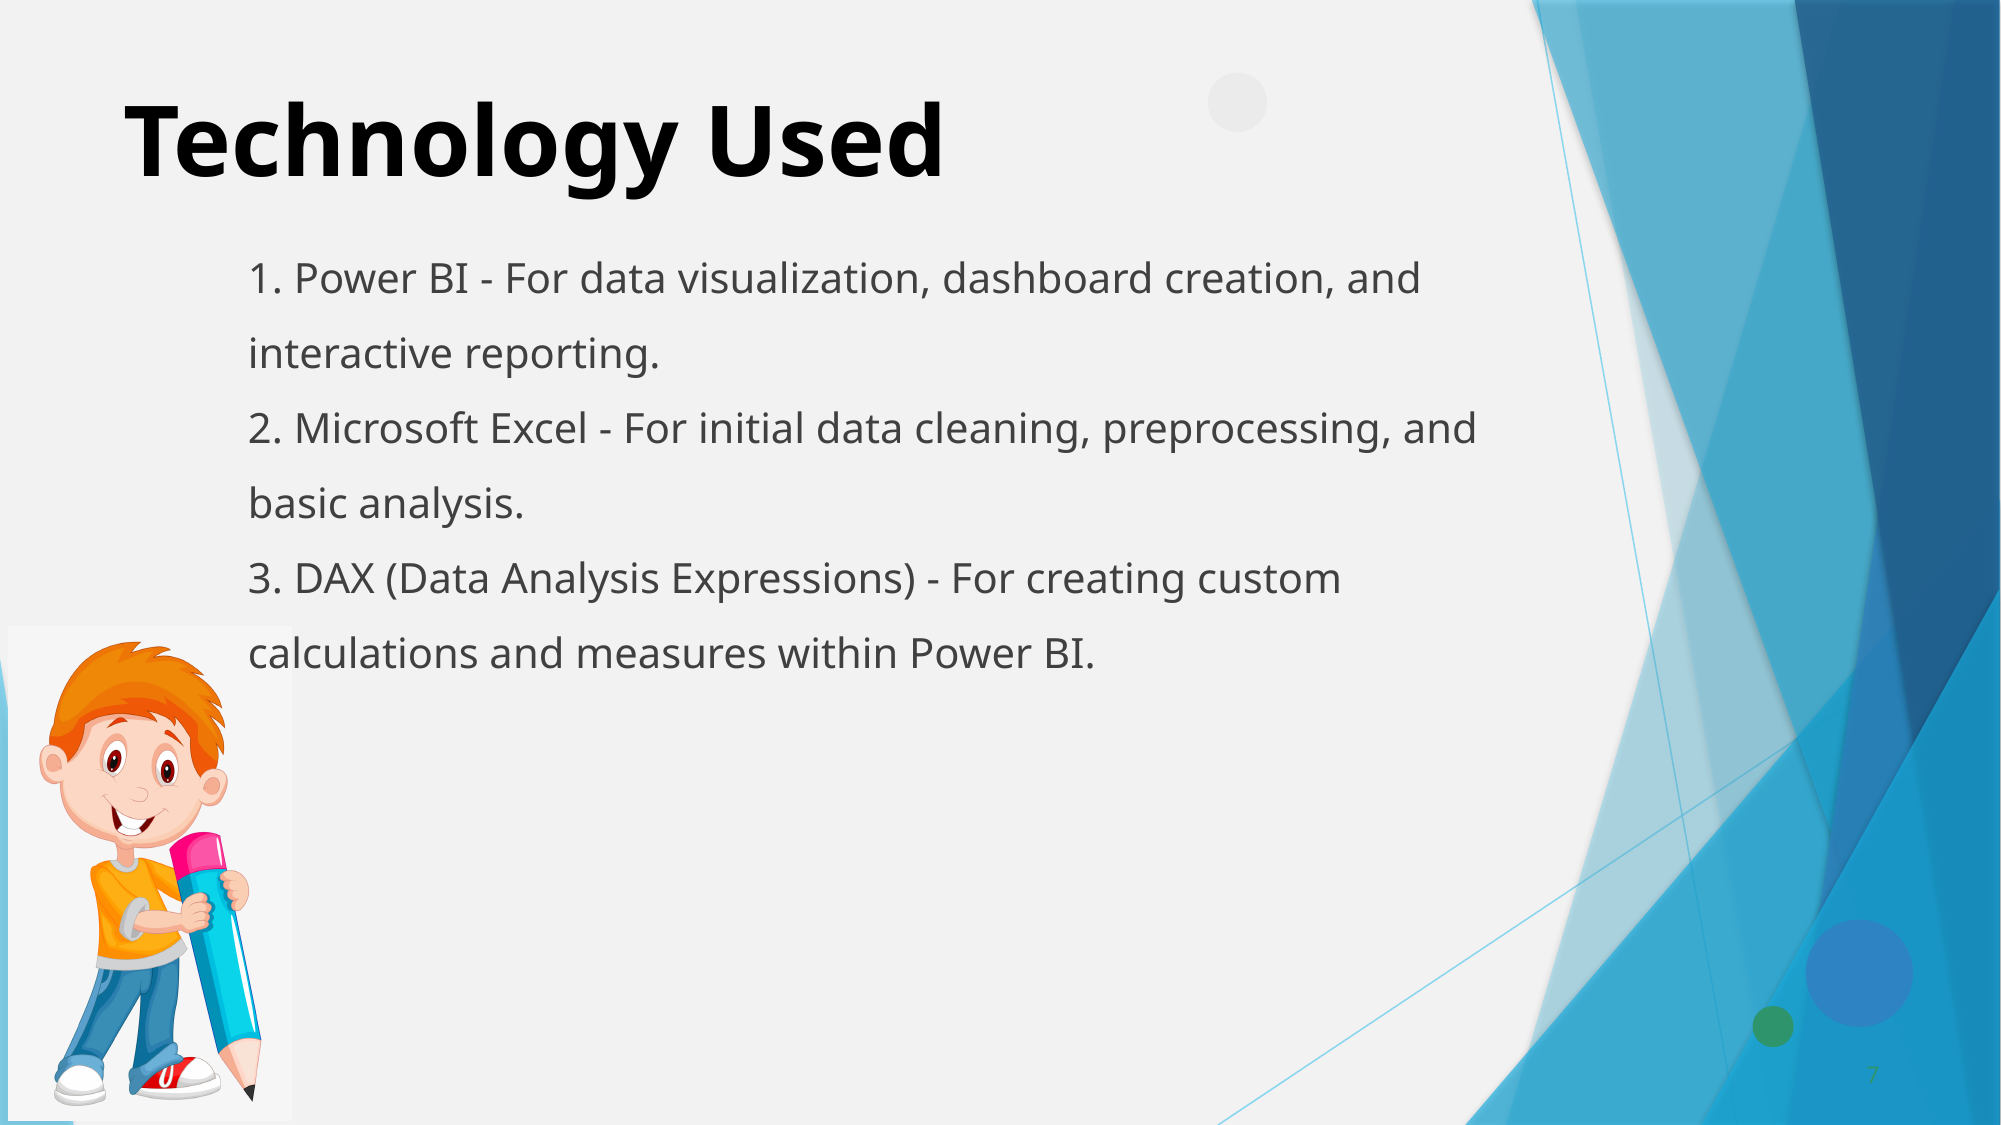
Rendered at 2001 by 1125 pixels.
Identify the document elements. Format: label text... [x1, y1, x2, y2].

picture [7, 626, 686, 1121]
title Technology Used [108, 70, 979, 210]
list 1. Power BI - For data visualization, dashboard creation, and interactive reporting. 2. Microsoft Excel - For initial data cleaning, preprocessing, and basic analysis. 3. DAX (Data Analysis Expressions) - For creating custom calculations and measures within Power BI. [157, 218, 1540, 1101]
